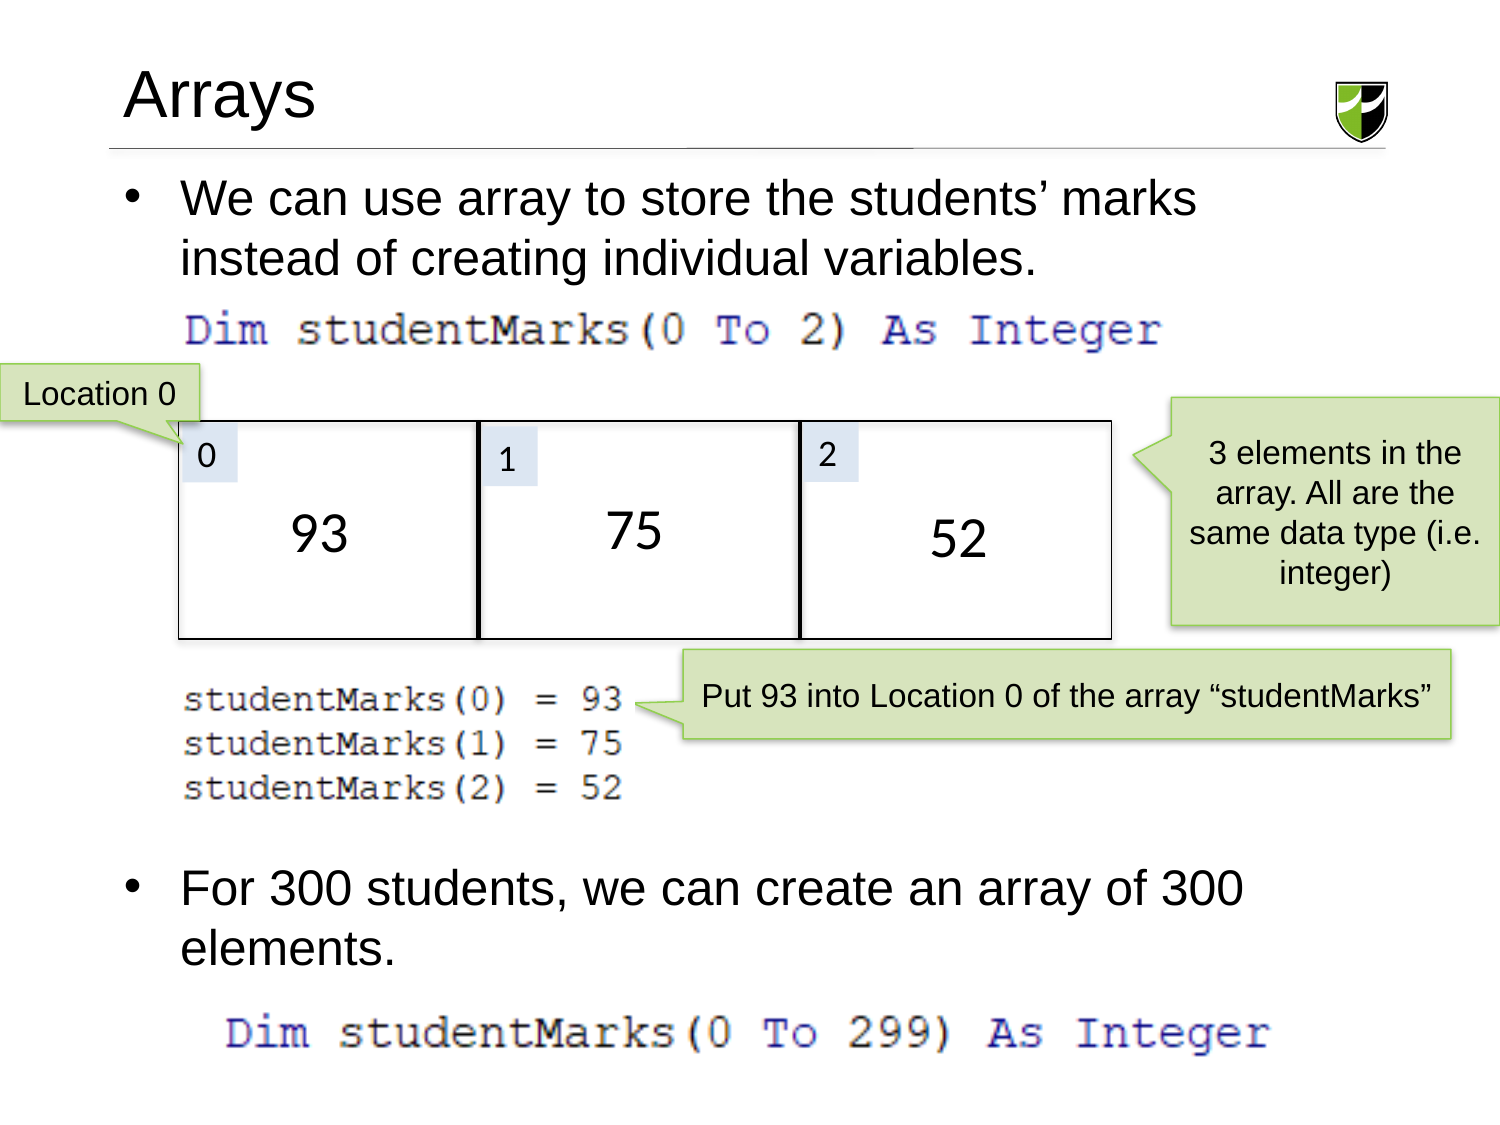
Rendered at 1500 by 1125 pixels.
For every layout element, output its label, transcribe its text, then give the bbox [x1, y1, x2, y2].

picture [205, 994, 1295, 1069]
picture [172, 291, 1172, 382]
text_box Location 0 [0, 363, 201, 442]
list We can use array to store the students’ marks instead of creating individual variables. For 300 students, we can create an array of 300 elements. [109, 157, 1386, 647]
title Arrays [109, 42, 1129, 143]
text_box 3 elements in the array. All are the same data type (i.e. integer) [1132, 396, 1500, 627]
text_box Put 93 into Location 0 of the array “studentMarks” [639, 648, 1452, 740]
list We can use array to store the students’ marks instead of creating individual variables. For 300 students, we can create an array of 300 elements. [109, 431, 1386, 1021]
picture [174, 678, 635, 814]
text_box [178, 420, 1112, 640]
picture [1335, 75, 1393, 143]
